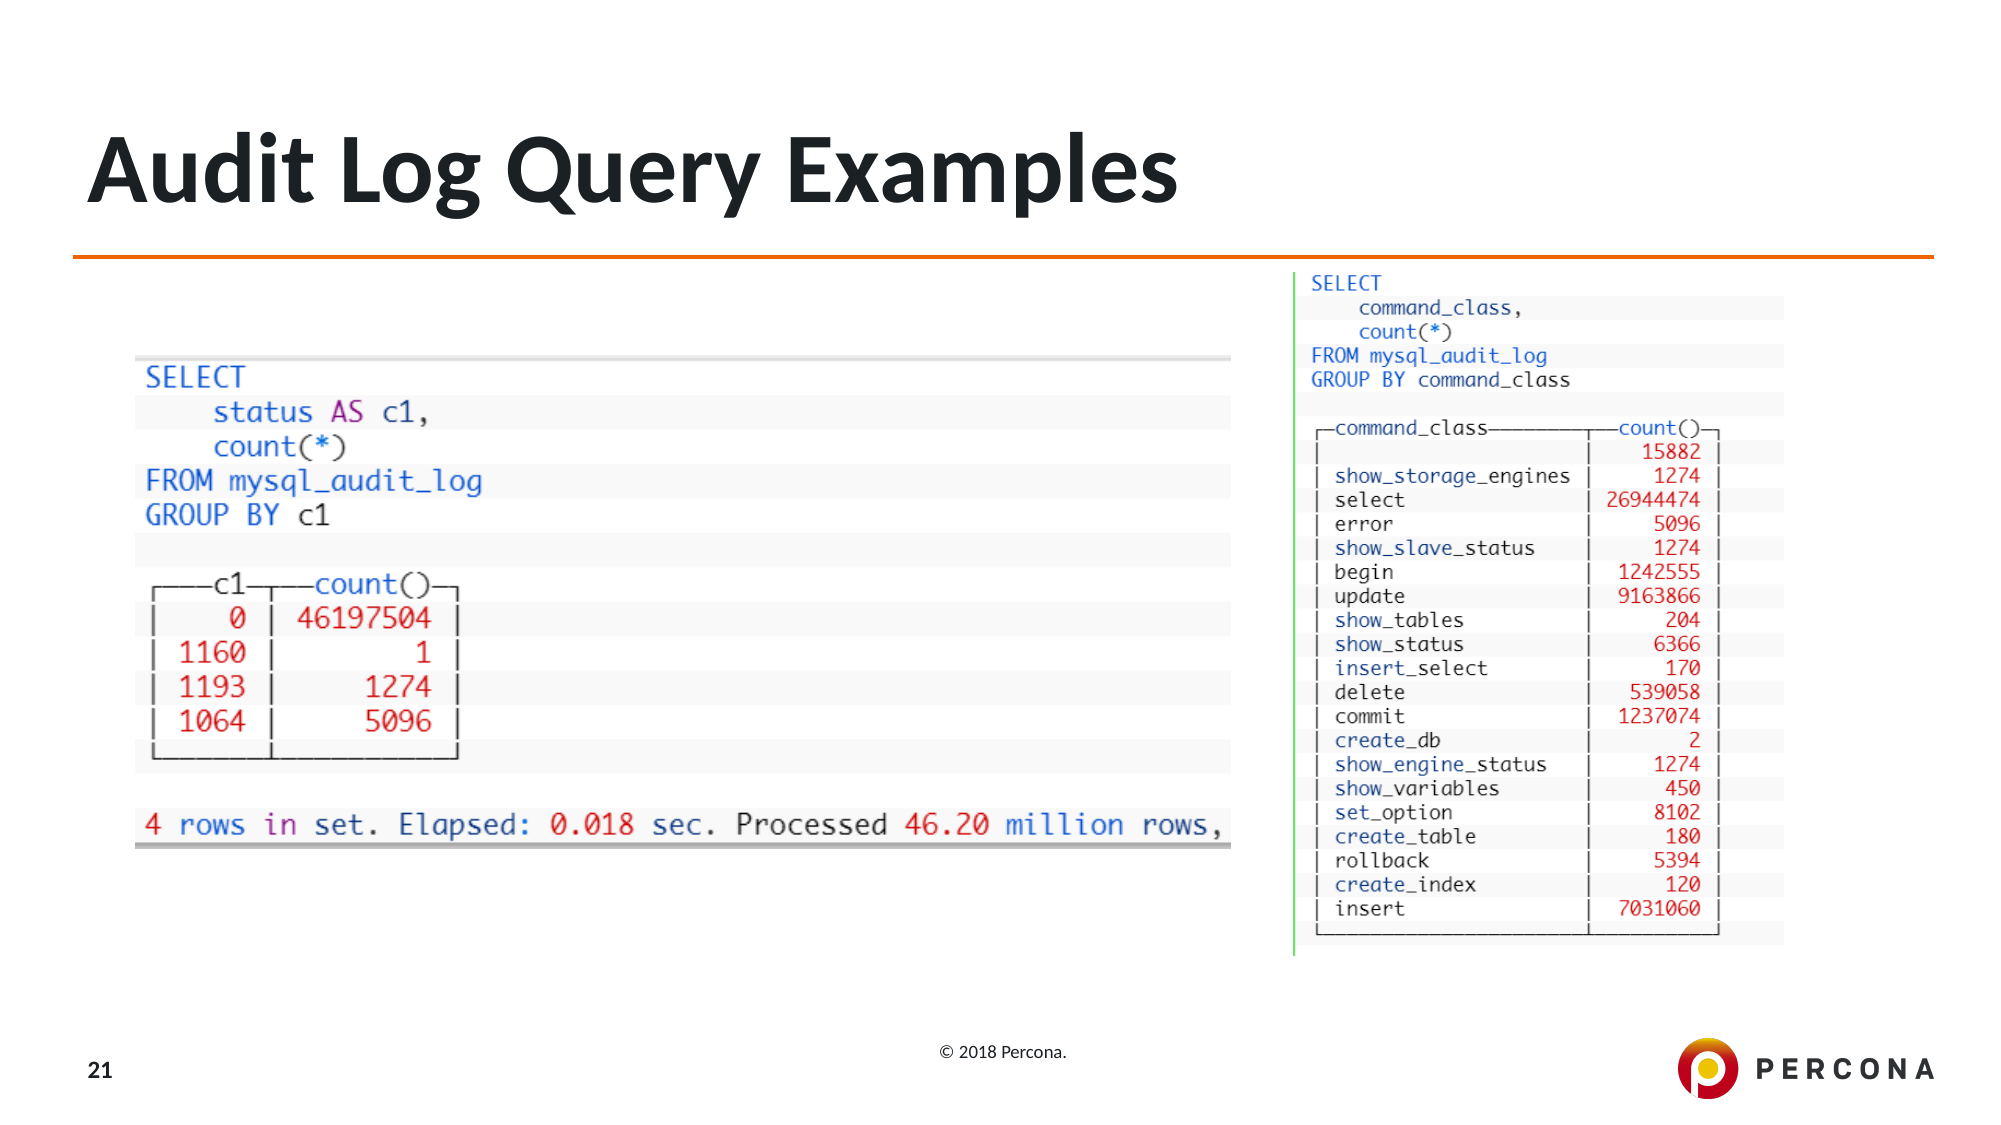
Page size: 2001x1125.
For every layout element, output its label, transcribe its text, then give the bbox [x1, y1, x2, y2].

title Audit Log Query Examples [72, 40, 1934, 232]
picture [1293, 272, 1784, 956]
picture [135, 355, 1231, 849]
picture [1678, 1038, 1934, 1099]
